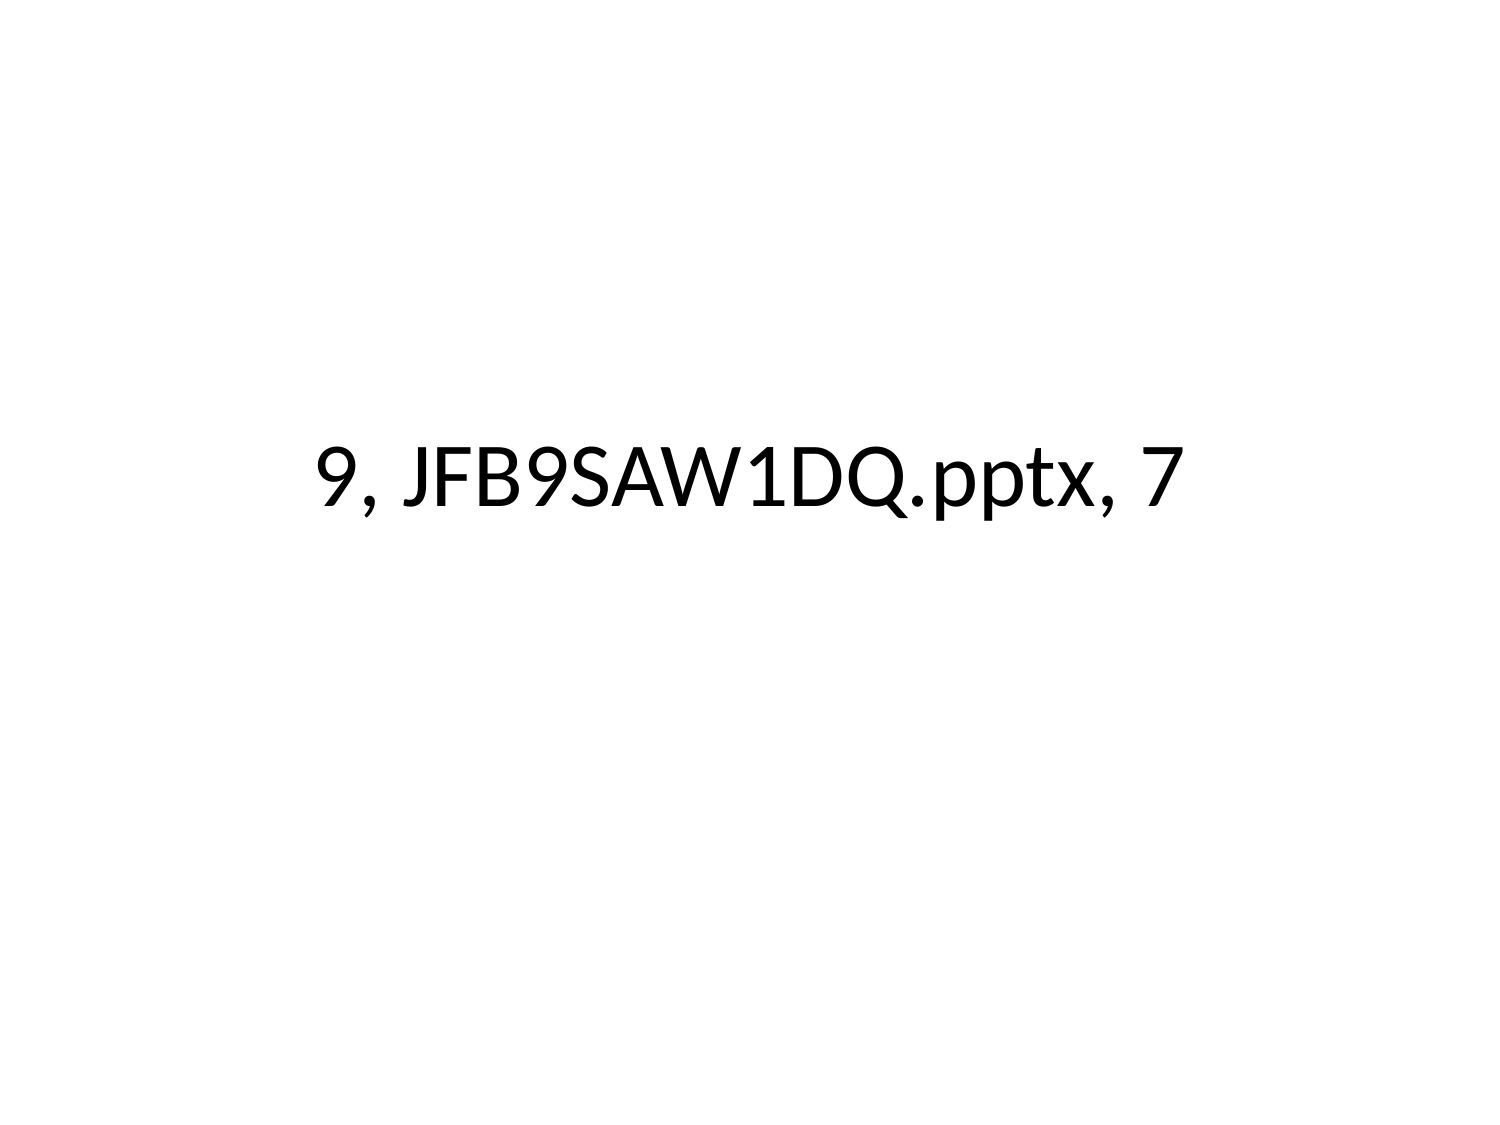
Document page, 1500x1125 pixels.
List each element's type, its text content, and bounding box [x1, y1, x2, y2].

title 9, JFB9SAW1DQ.pptx, 7 [112, 349, 1388, 591]
